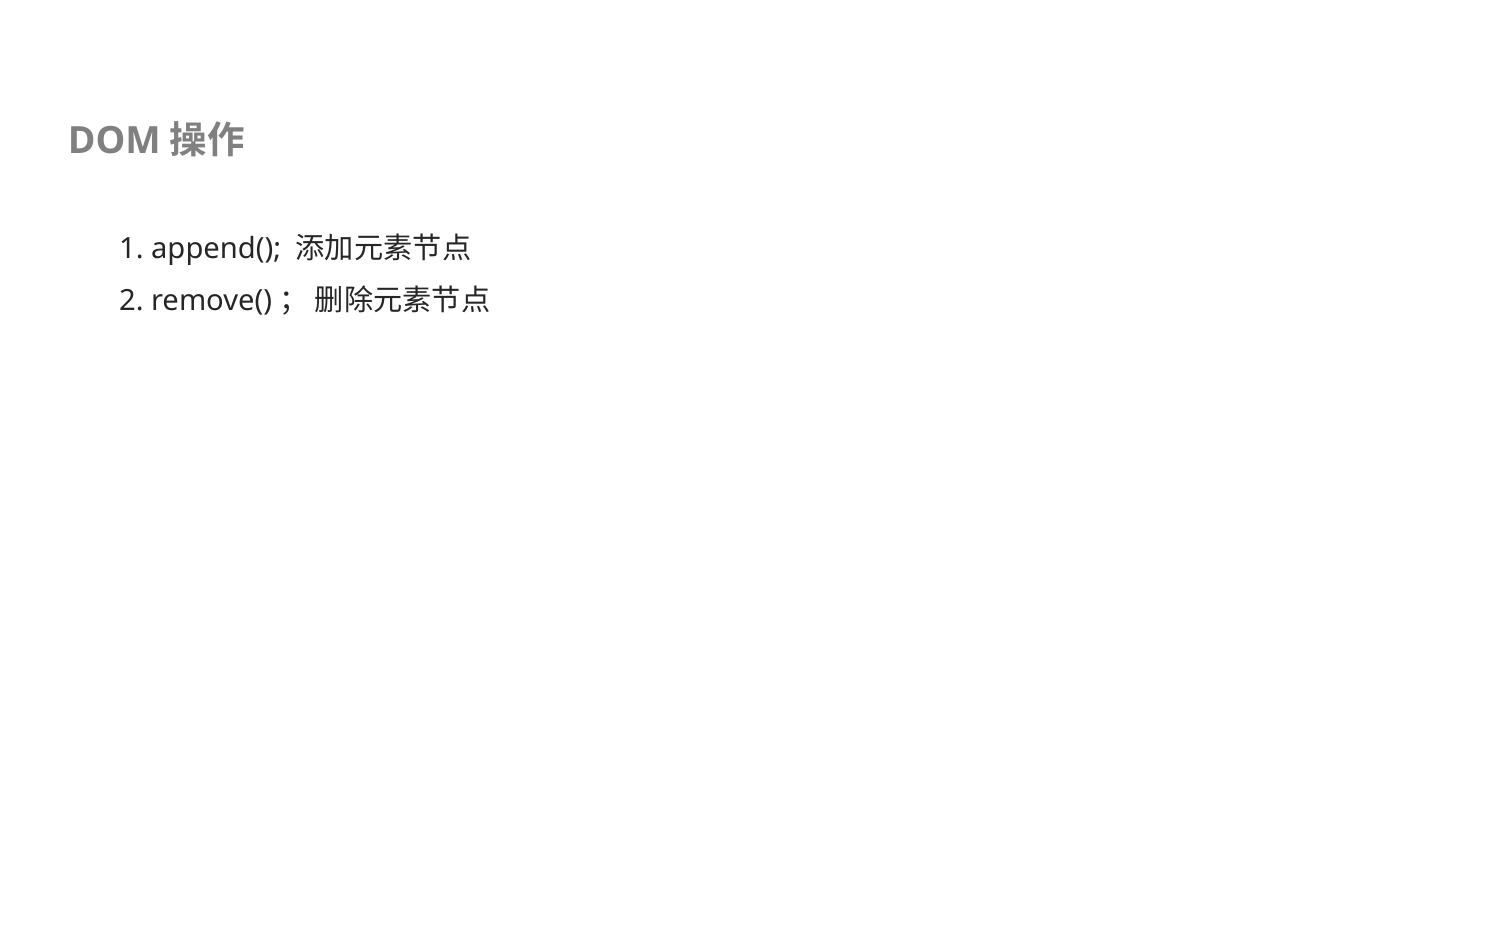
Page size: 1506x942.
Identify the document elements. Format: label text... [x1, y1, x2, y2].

text_box 1. append(); 添加元素节点 2. remove()； 删除元素节点 [104, 204, 1485, 324]
text_box DOM操作 [53, 64, 1485, 169]
